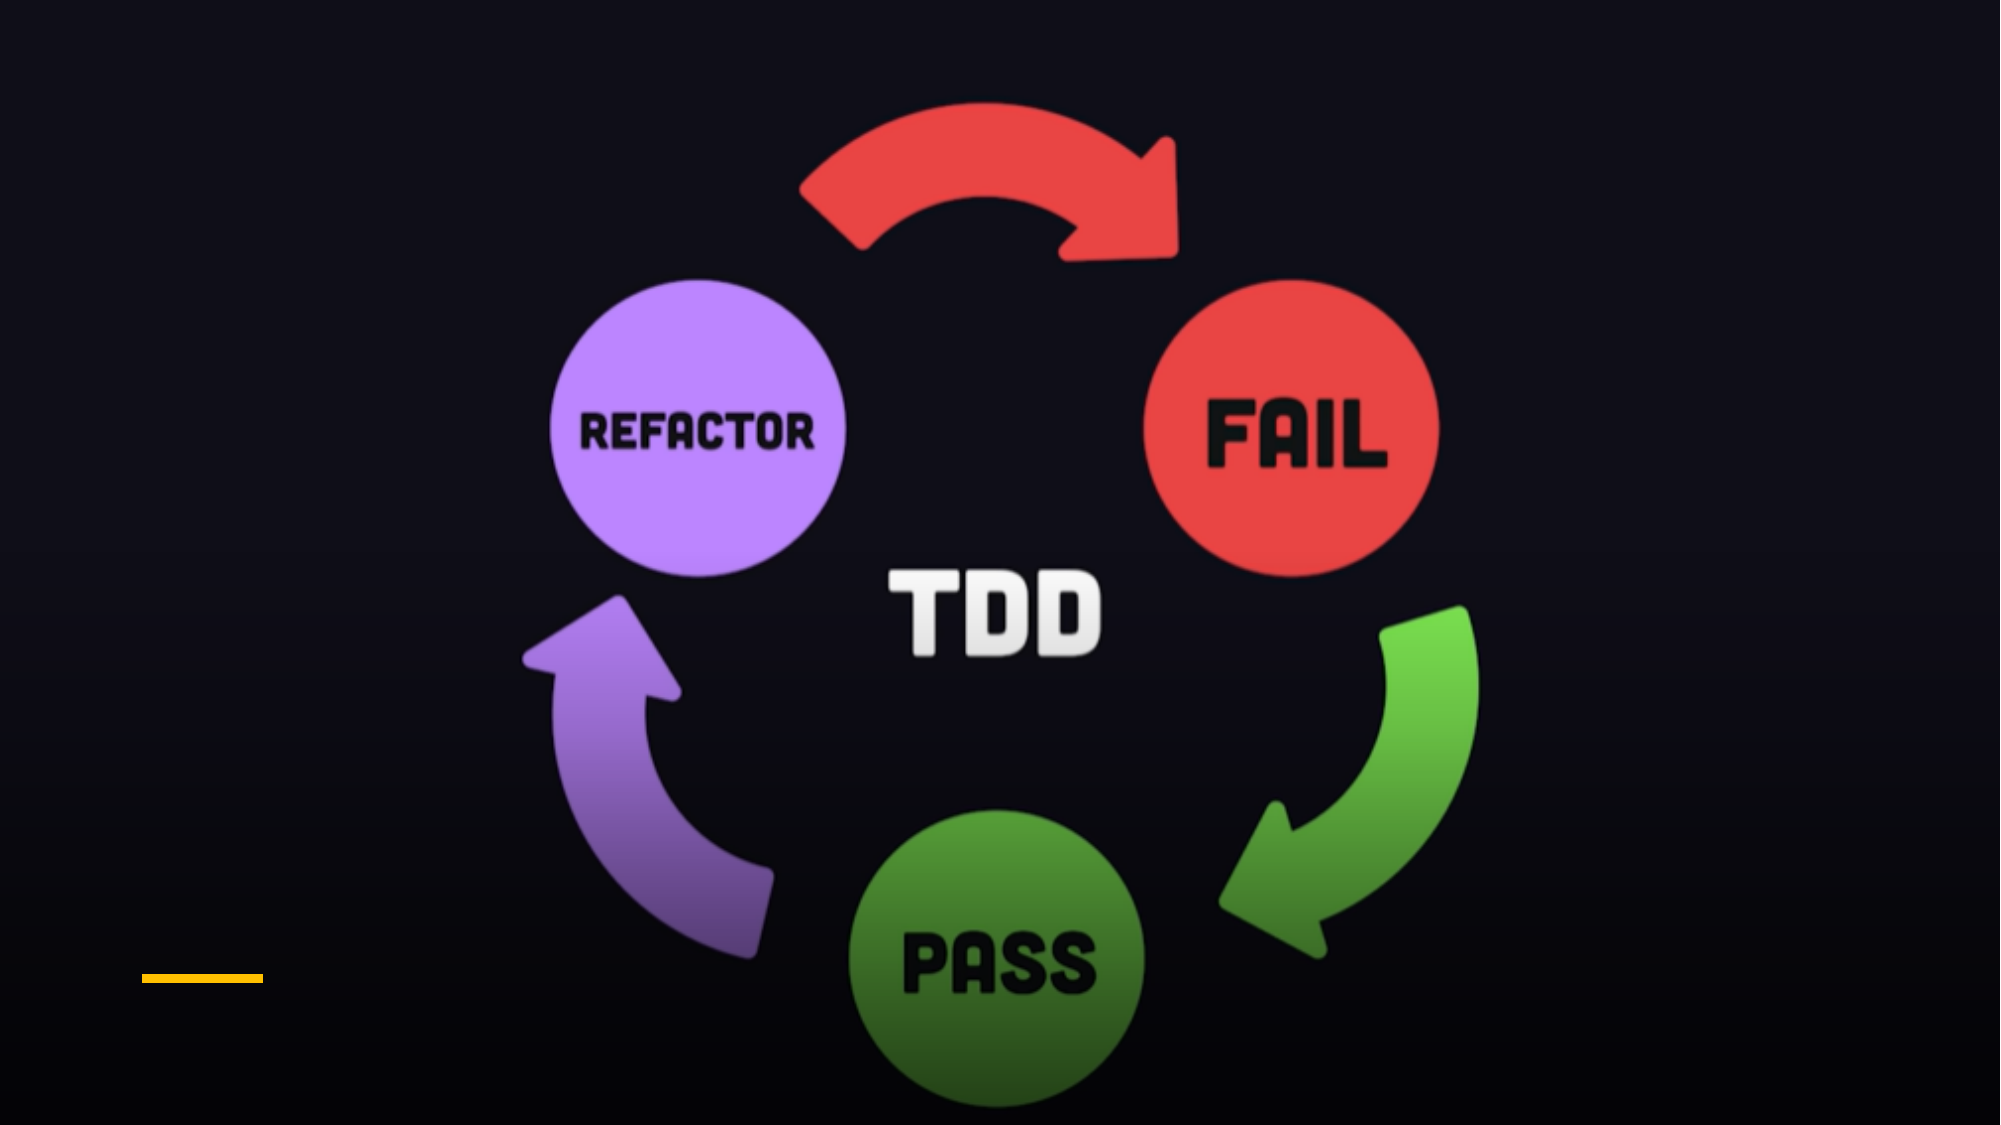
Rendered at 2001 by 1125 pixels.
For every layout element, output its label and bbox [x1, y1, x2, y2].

list [0, 0, 2000, 1125]
